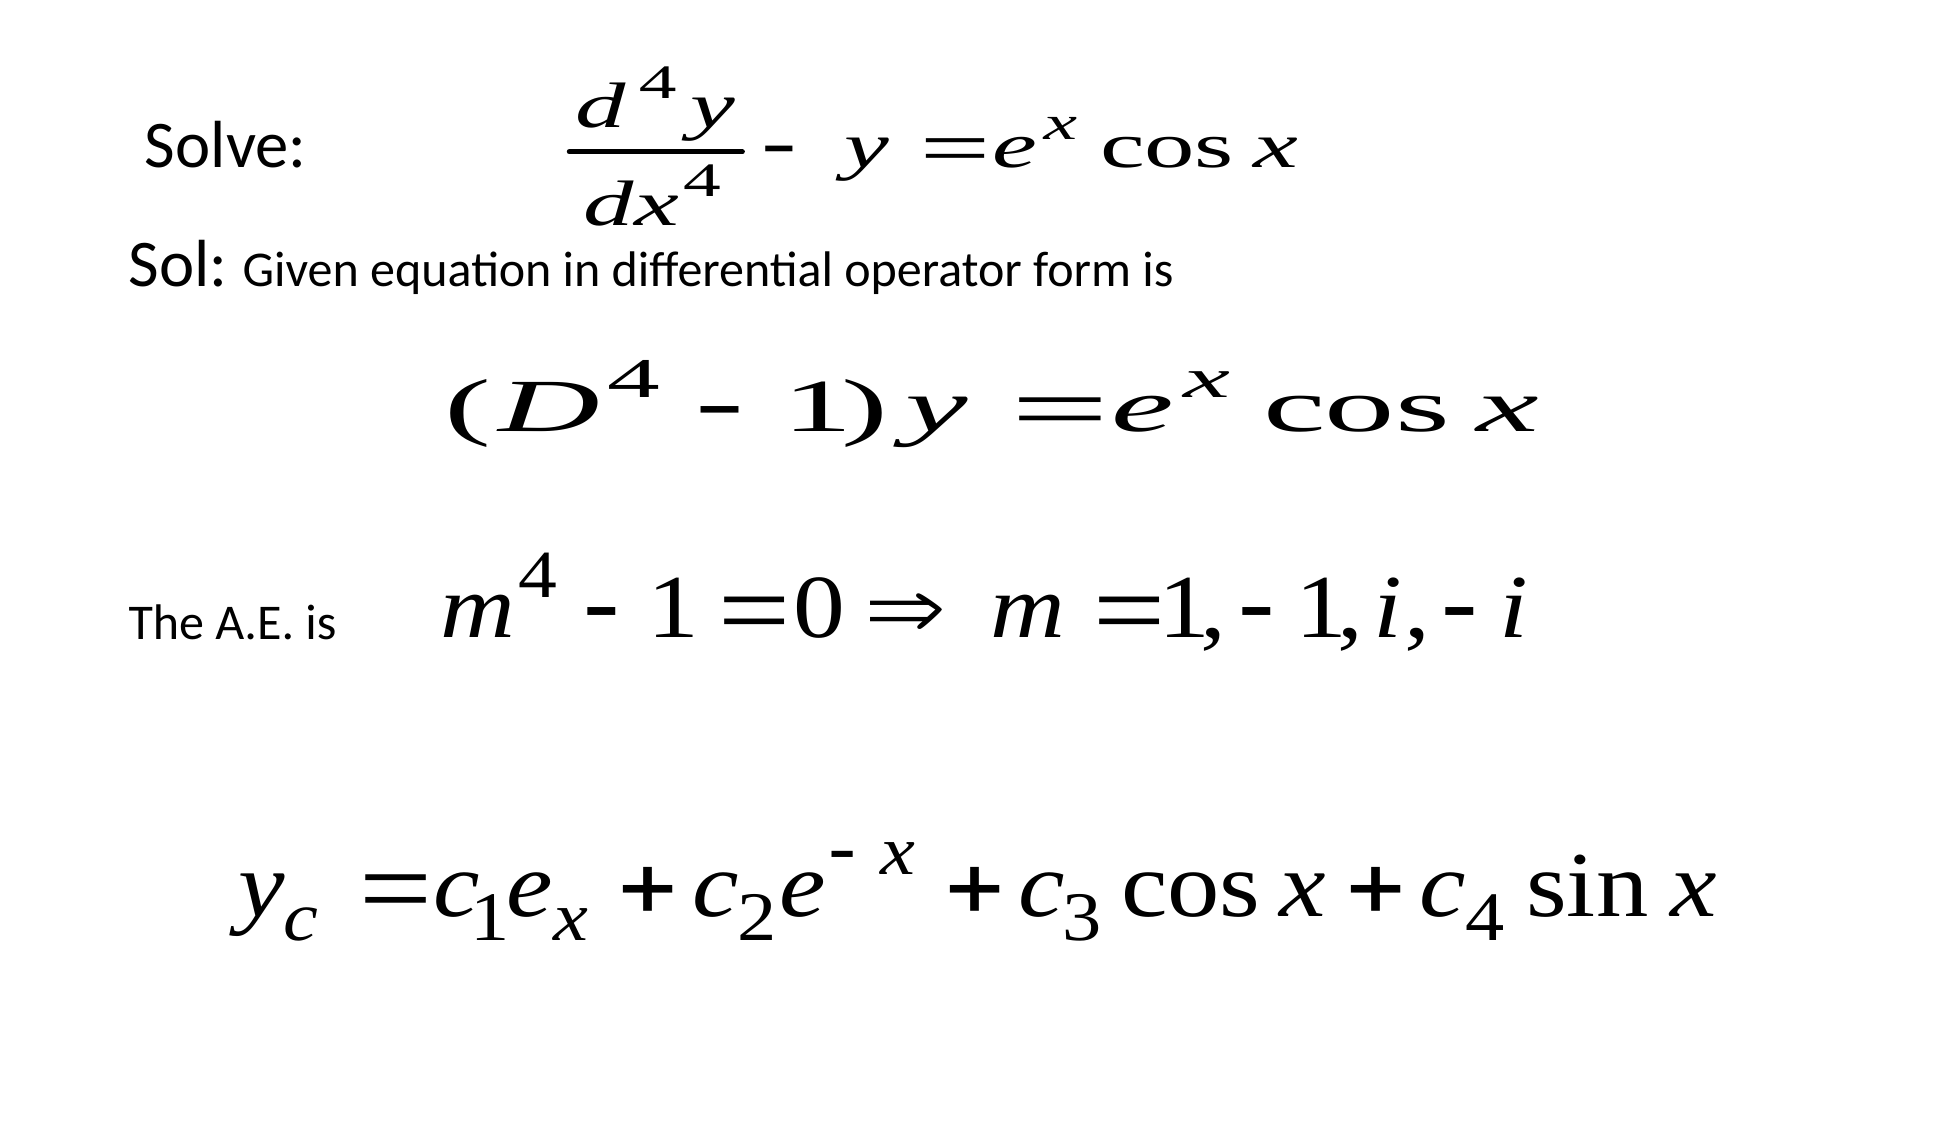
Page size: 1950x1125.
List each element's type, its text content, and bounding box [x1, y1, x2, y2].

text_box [212, 799, 1739, 963]
list Sol: Given equation in differential operator form is The A.E. is [113, 212, 1869, 1030]
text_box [552, 49, 1317, 238]
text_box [424, 524, 1547, 676]
title Solve: [129, 37, 1885, 225]
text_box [424, 337, 1563, 463]
